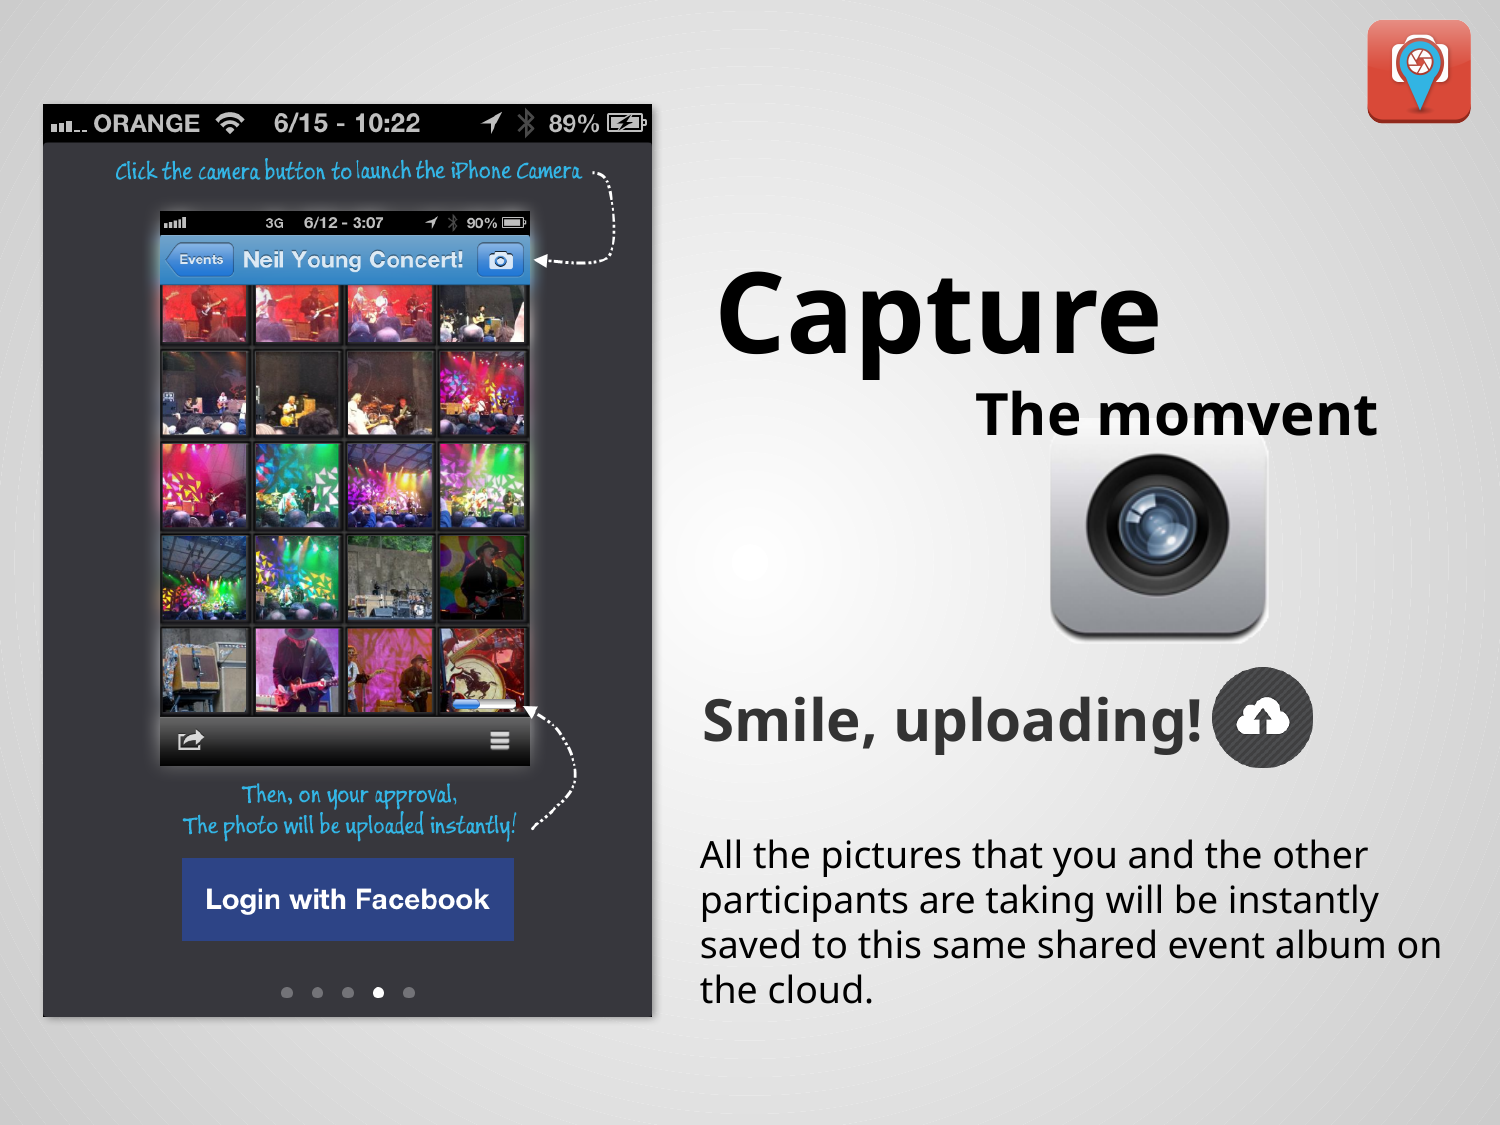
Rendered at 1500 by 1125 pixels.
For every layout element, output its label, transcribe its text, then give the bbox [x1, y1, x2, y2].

text_box The momvent [826, 362, 1490, 463]
text_box All the pictures that you and the other participants are taking will be instantly saved to this same shared event album on the cloud. [685, 823, 1486, 1019]
picture [1212, 667, 1313, 768]
text_box Smile, uploading! [655, 668, 1209, 769]
picture [43, 103, 652, 1017]
picture [1044, 418, 1272, 647]
title Capture [662, 173, 1325, 392]
picture [1362, 15, 1476, 130]
